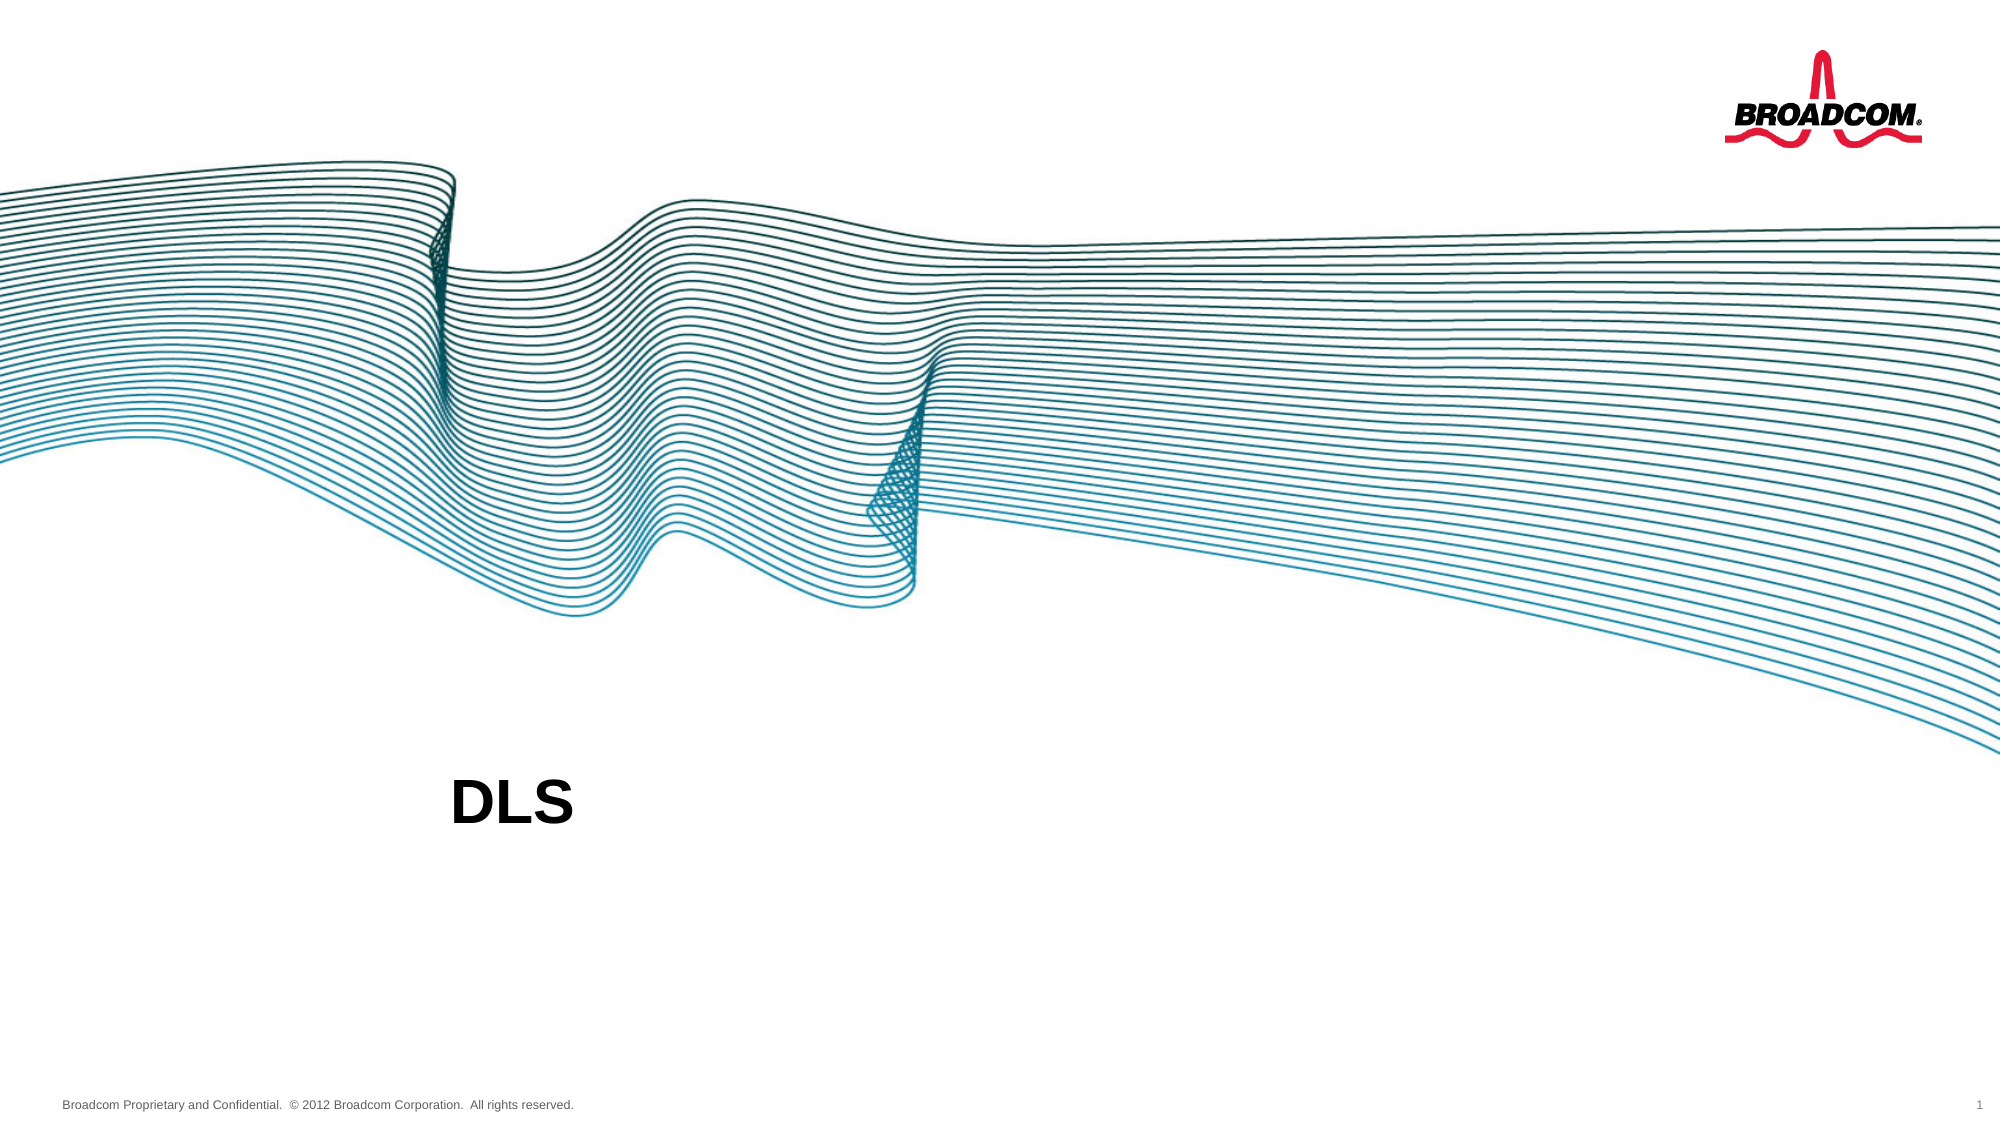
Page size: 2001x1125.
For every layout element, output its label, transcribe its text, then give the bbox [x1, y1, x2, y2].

picture [1725, 50, 1922, 148]
picture [0, 153, 2000, 763]
list DLS [450, 768, 1554, 837]
